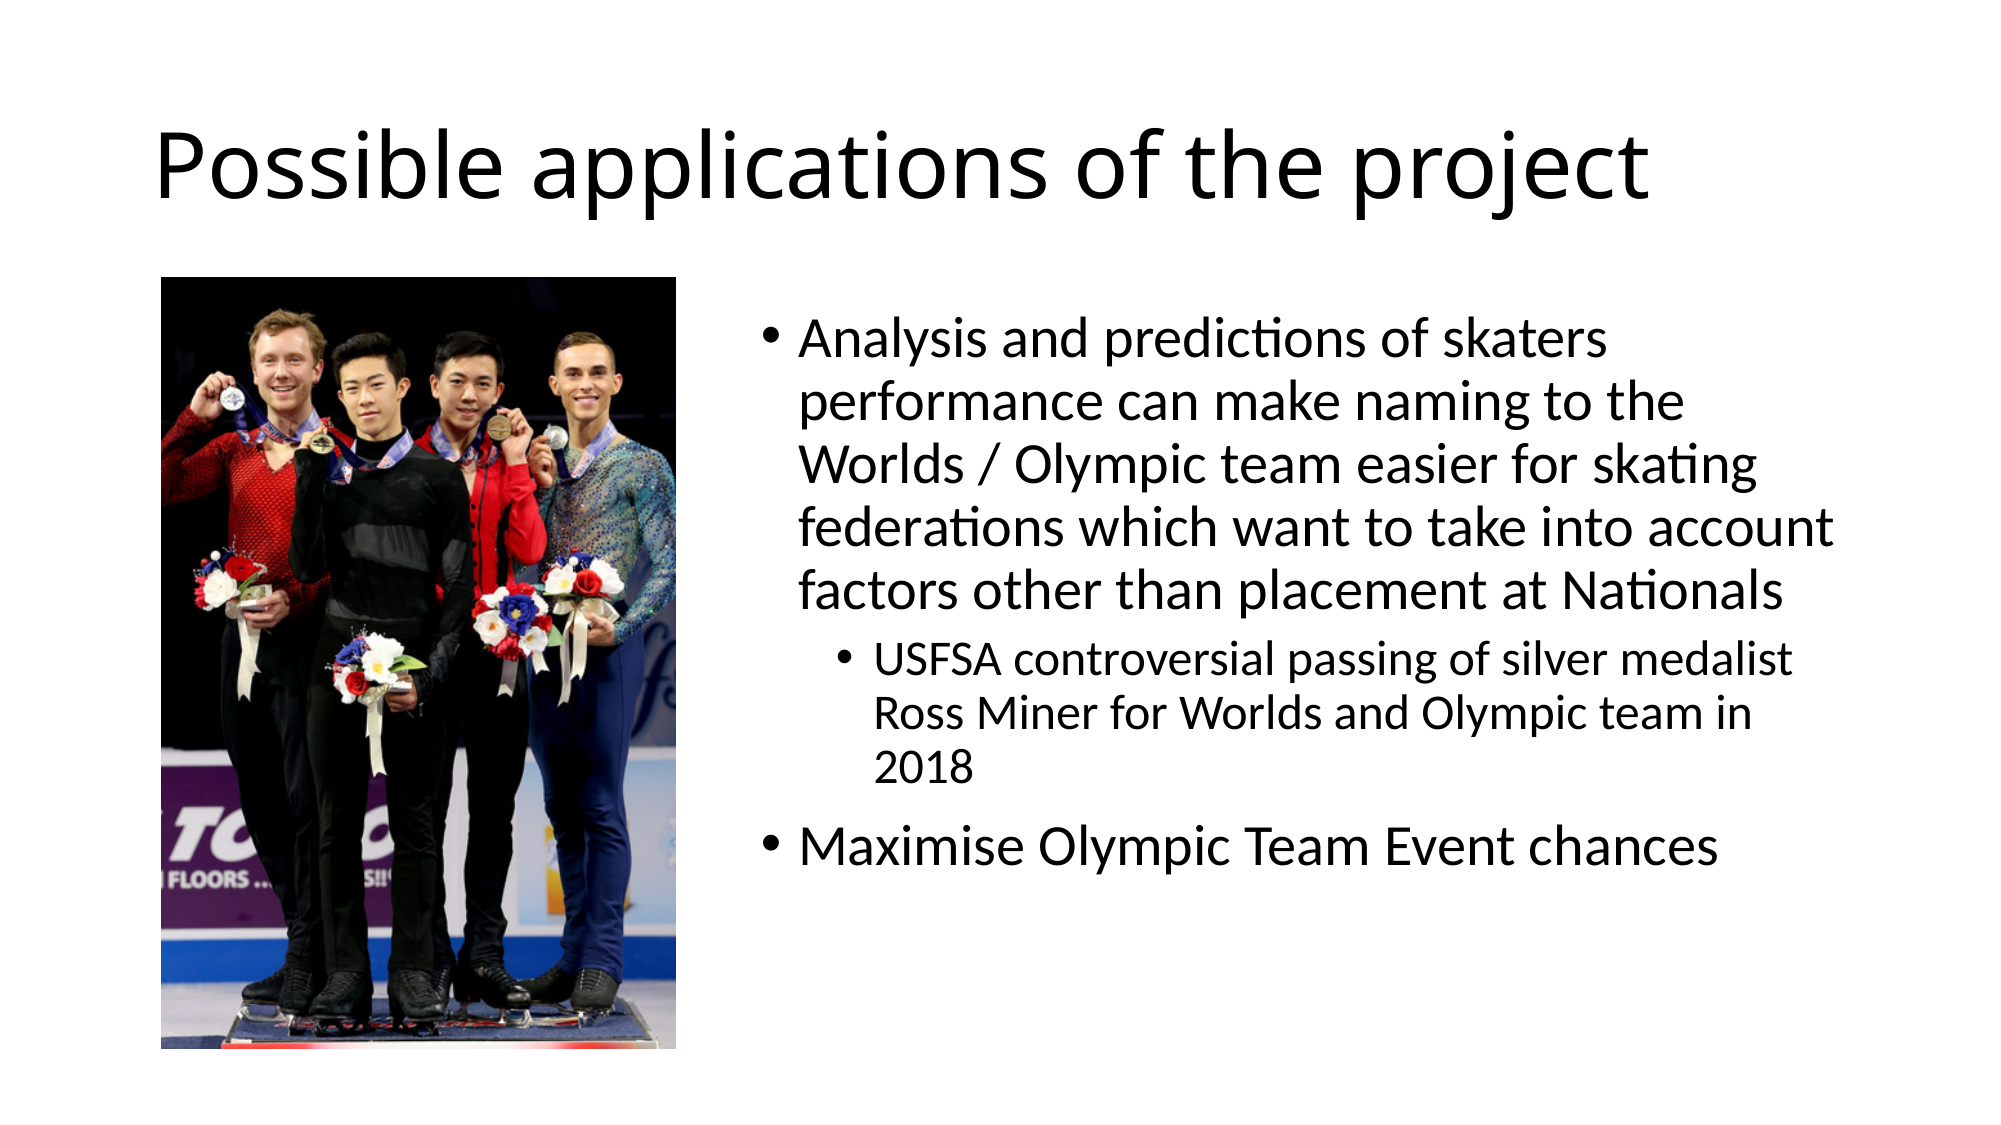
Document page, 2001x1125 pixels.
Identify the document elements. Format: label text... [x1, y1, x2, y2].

picture [161, 277, 676, 1049]
title Possible applications of the project [137, 59, 1863, 278]
list Analysis and predictions of skaters performance can make naming to the Worlds / Olympic team easier for skating federations which want to take into account factors other than placement at Nationals USFSA controversial passing of silver medalist Ross Miner for Worlds and Olympic team in 2018 Maximise Olympic Team Event chances [745, 299, 1863, 1014]
